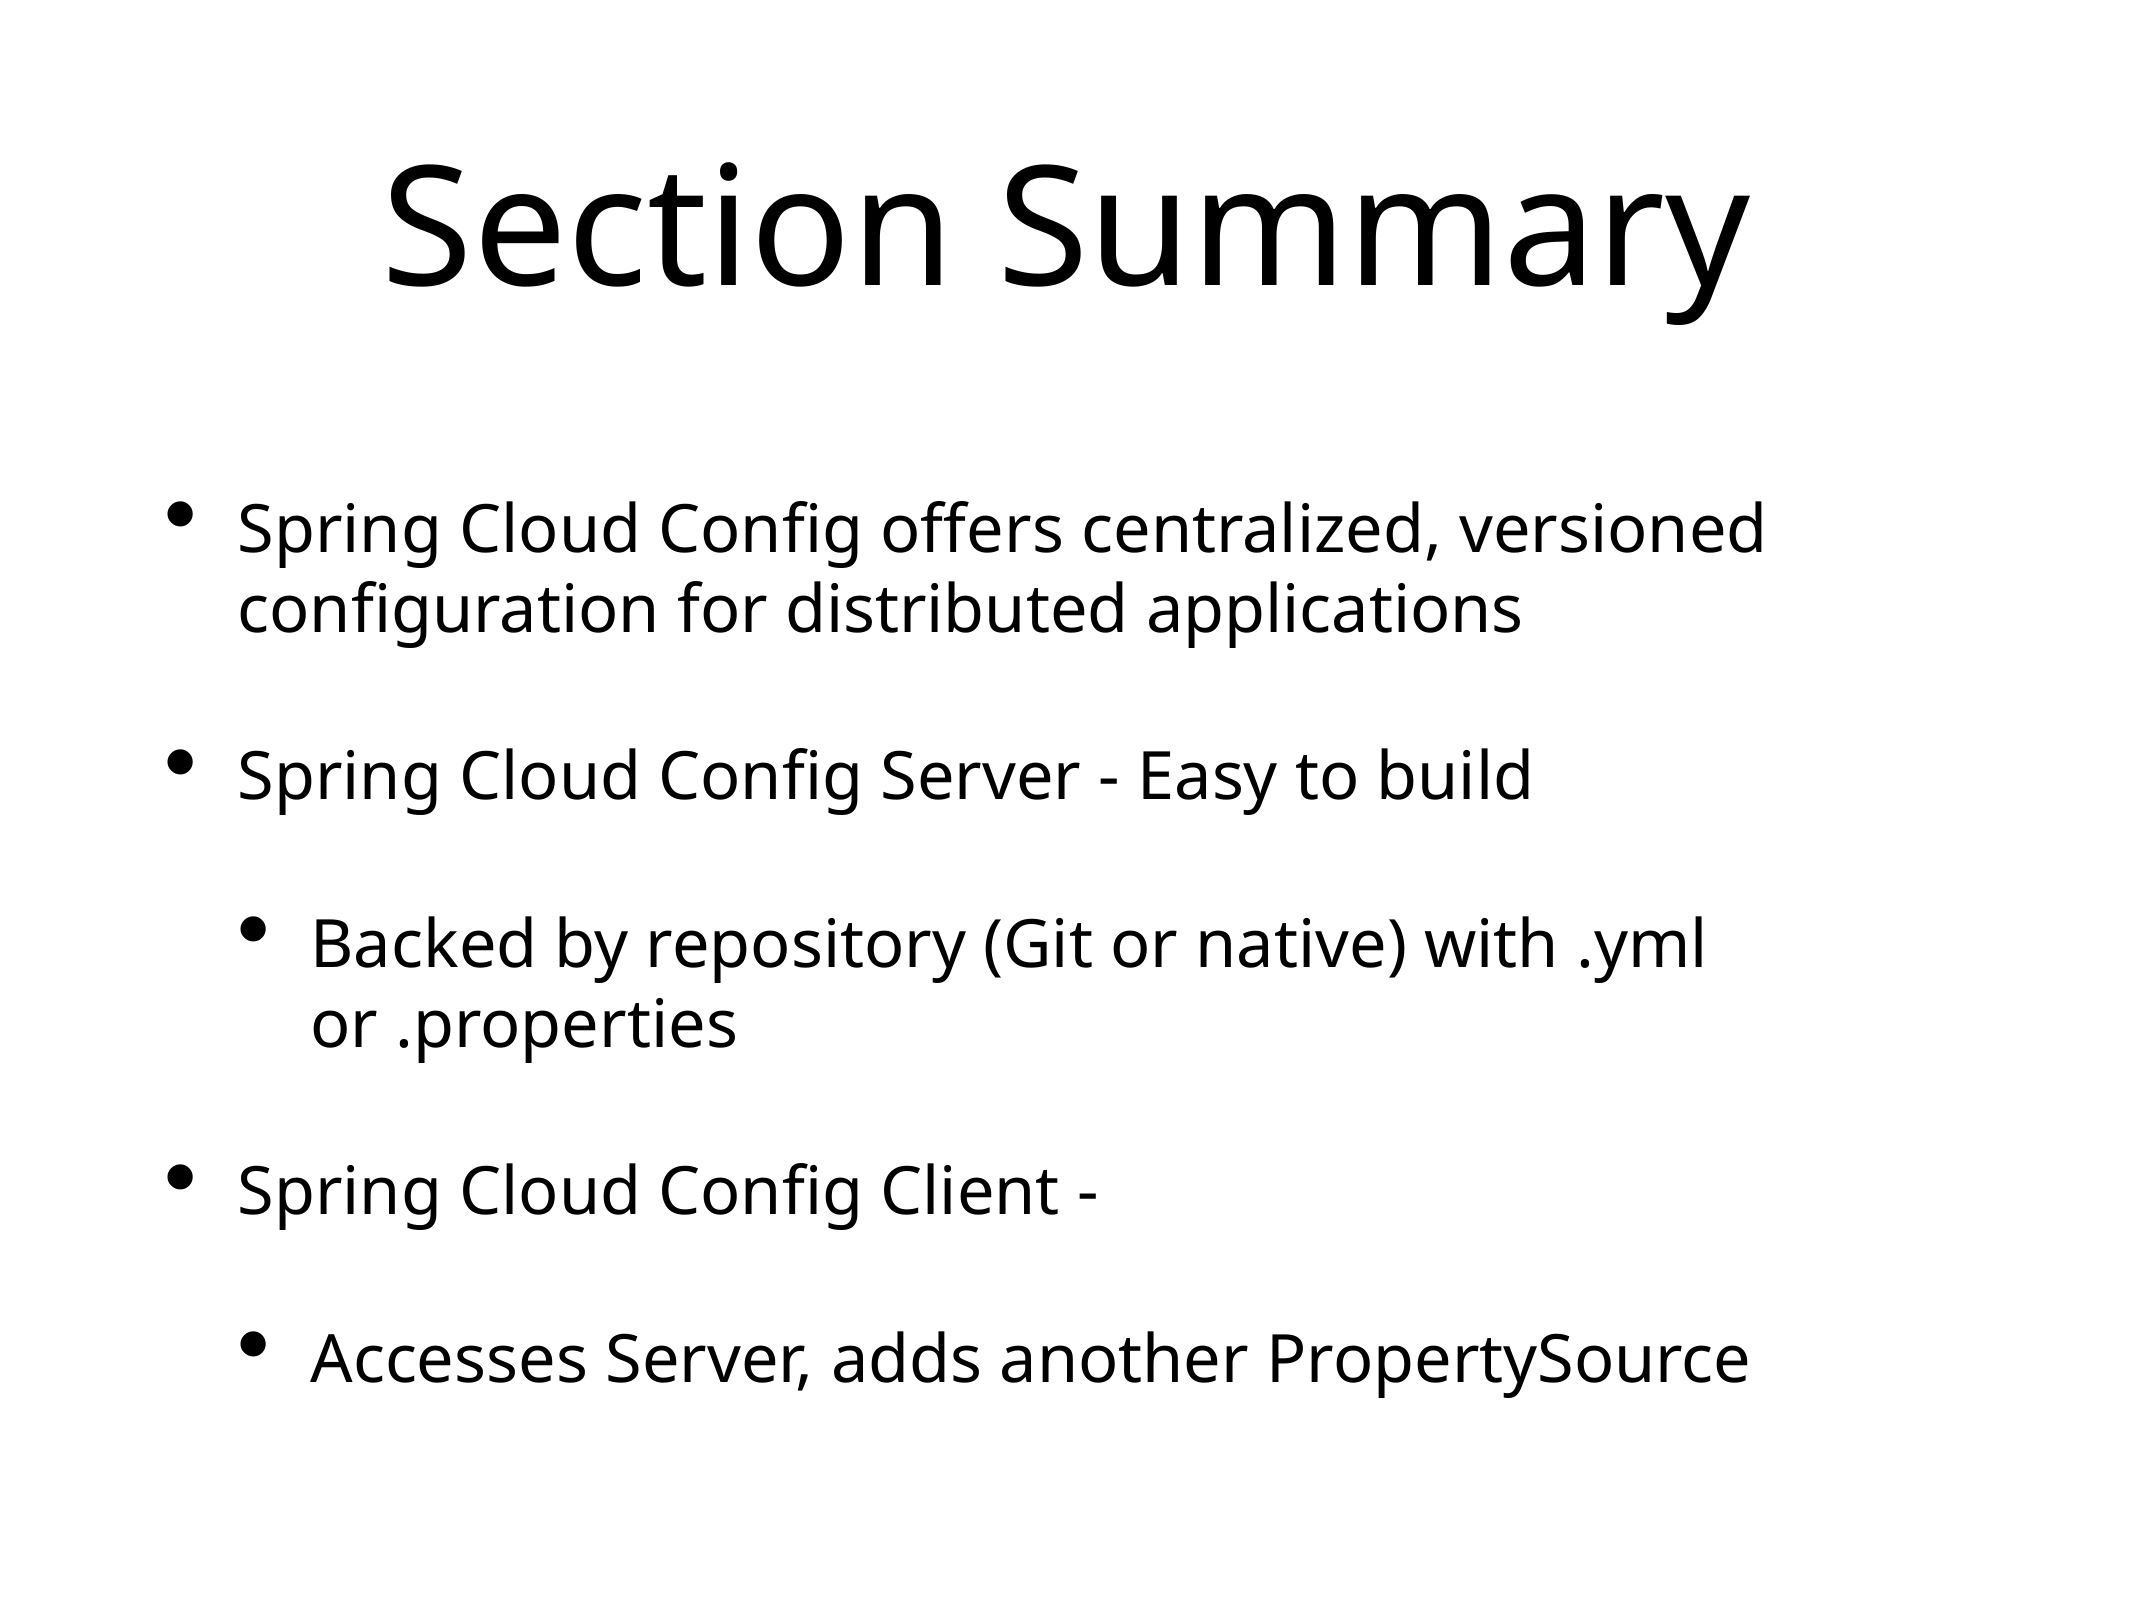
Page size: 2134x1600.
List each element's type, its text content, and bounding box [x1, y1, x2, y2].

title Section Summary [155, 41, 1978, 397]
list Spring Cloud Config offers centralized, versioned configuration for distributed applications Spring Cloud Config Server - Easy to build Backed by repository (Git or native) with .yml or .properties Spring Cloud Config Client - Accesses Server, adds another PropertySource [155, 424, 1978, 1457]
